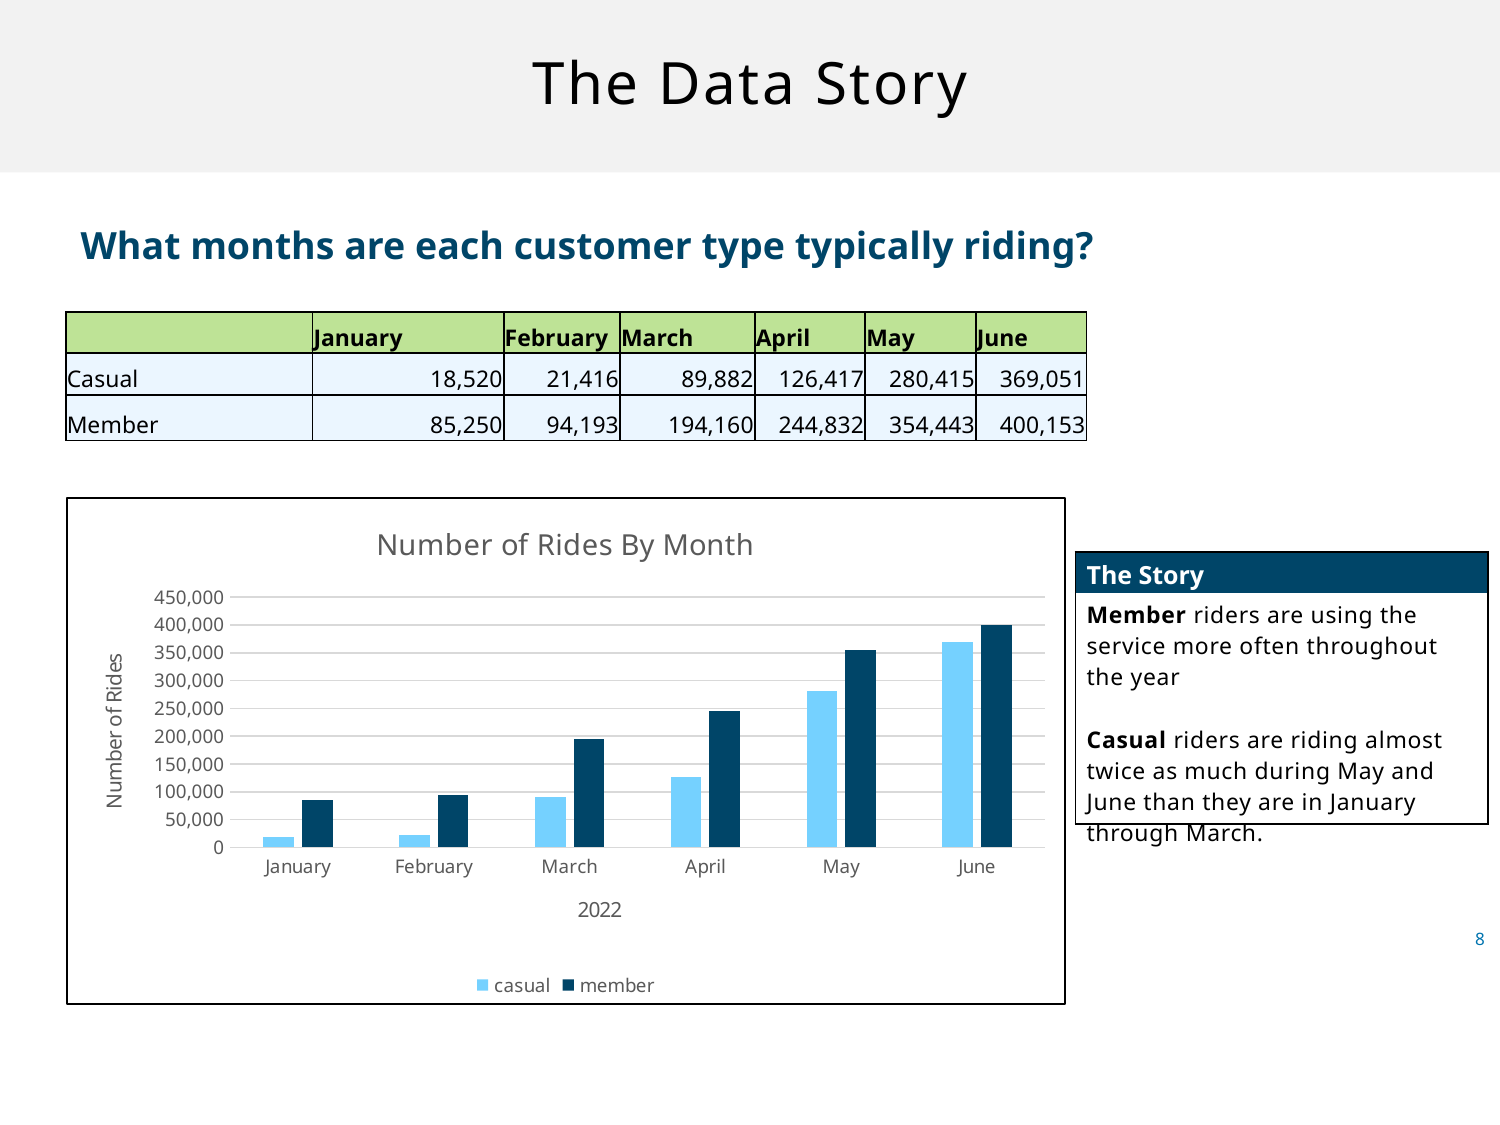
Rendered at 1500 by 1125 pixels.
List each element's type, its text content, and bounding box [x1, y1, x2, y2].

table_cell Member [67, 396, 312, 440]
table_cell 126,417 [756, 354, 864, 394]
table_cell 354,443 [866, 396, 975, 440]
table_header February [505, 313, 619, 352]
table_header June [977, 313, 1086, 352]
table_cell 94,193 [505, 396, 619, 440]
table_header April [756, 313, 864, 352]
table_header March [621, 313, 754, 352]
table_cell Member riders are using the service more often throughout the year Casual riders are riding almost twice as much during May and June than they are in January through March. [1076, 593, 1487, 823]
table_cell 18,520 [313, 354, 503, 394]
table_cell 85,250 [313, 396, 503, 440]
table_cell 244,832 [756, 396, 864, 440]
table_cell 21,416 [505, 354, 619, 394]
table_cell 89,882 [621, 354, 754, 394]
slide_number 8 [1162, 917, 1500, 963]
table_header January [313, 313, 503, 352]
table_header The Story [1076, 553, 1487, 593]
table_header [67, 313, 312, 352]
table_cell Casual [67, 354, 312, 394]
title The Data Story [0, 0, 1500, 173]
chart [65, 496, 1066, 1006]
table_cell 194,160 [621, 396, 754, 440]
table_cell 400,153 [977, 396, 1086, 440]
text_box What months are each customer type typically riding? [65, 214, 1171, 275]
table_header May [866, 313, 975, 352]
table_cell 280,415 [866, 354, 975, 394]
table_cell 369,051 [977, 354, 1086, 394]
